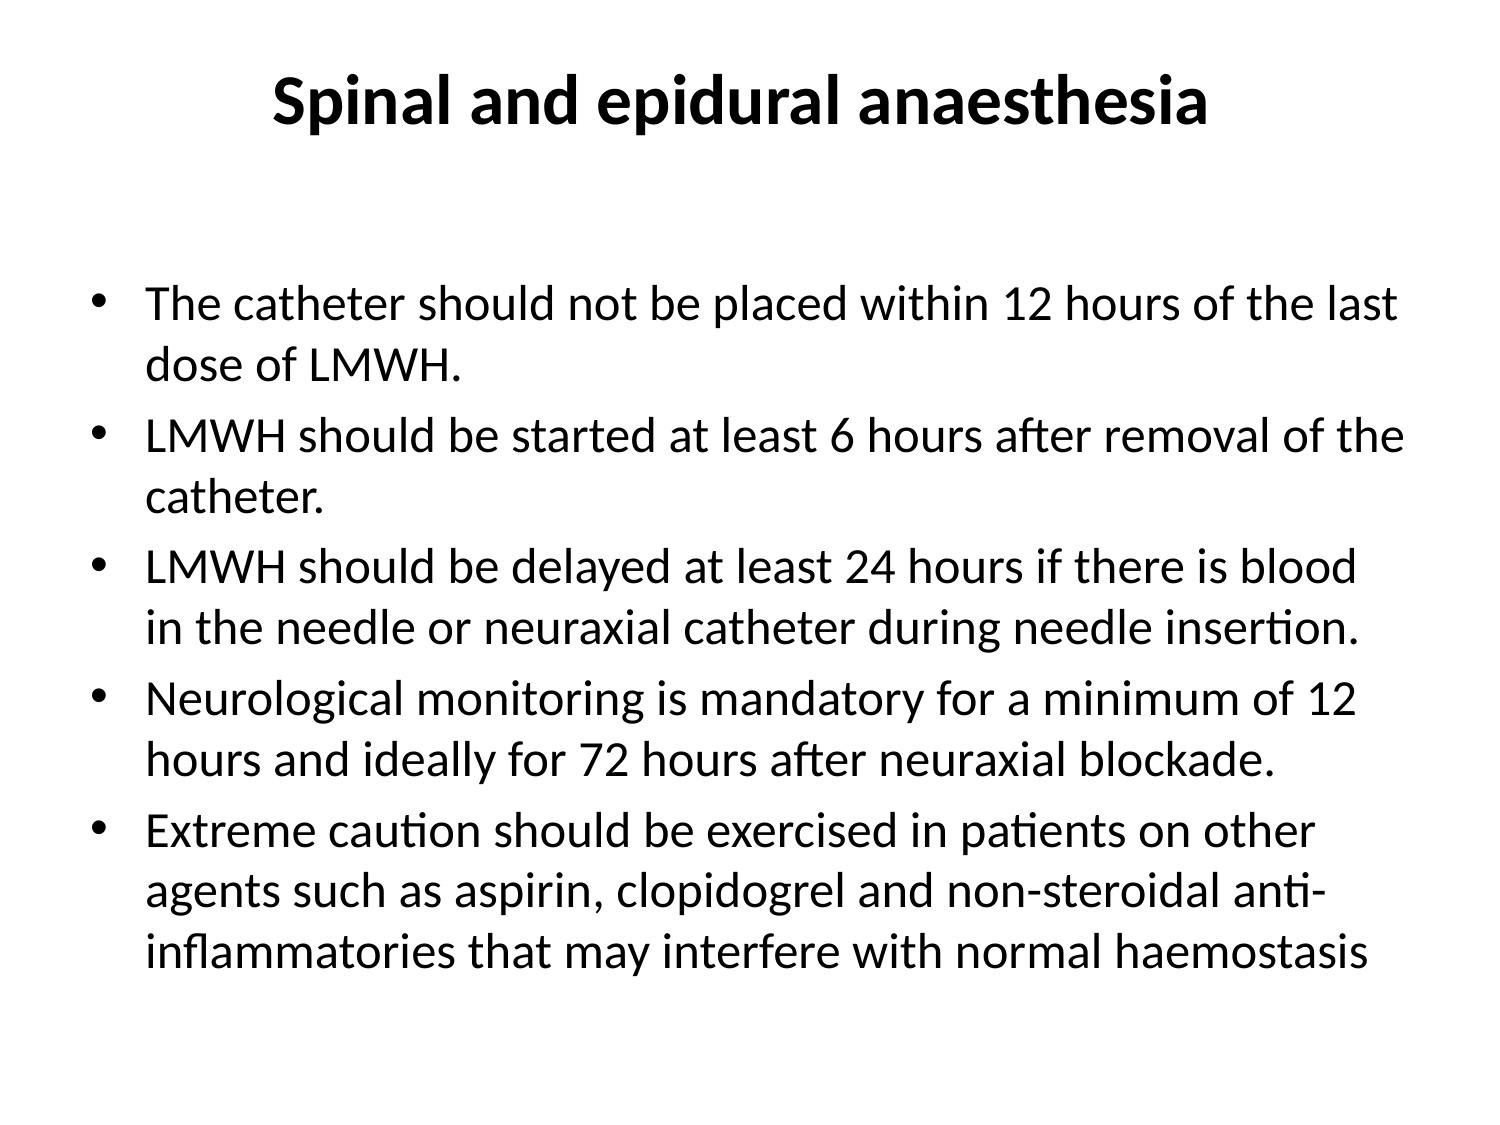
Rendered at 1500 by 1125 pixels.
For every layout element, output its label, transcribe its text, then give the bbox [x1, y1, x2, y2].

list The catheter should not be placed within 12 hours of the last dose of LMWH. LMWH should be started at least 6 hours after removal of the catheter. LMWH should be delayed at least 24 hours if there is blood in the needle or neuraxial catheter during needle insertion. Neurological monitoring is mandatory for a minimum of 12 hours and ideally for 72 hours after neuraxial blockade. Extreme caution should be exercised in patients on other agents such as aspirin, clopidogrel and non-steroidal anti-inflammatories that may interfere with normal haemostasis [75, 262, 1425, 1005]
title Spinal and epidural anaesthesia [75, 45, 1425, 233]
